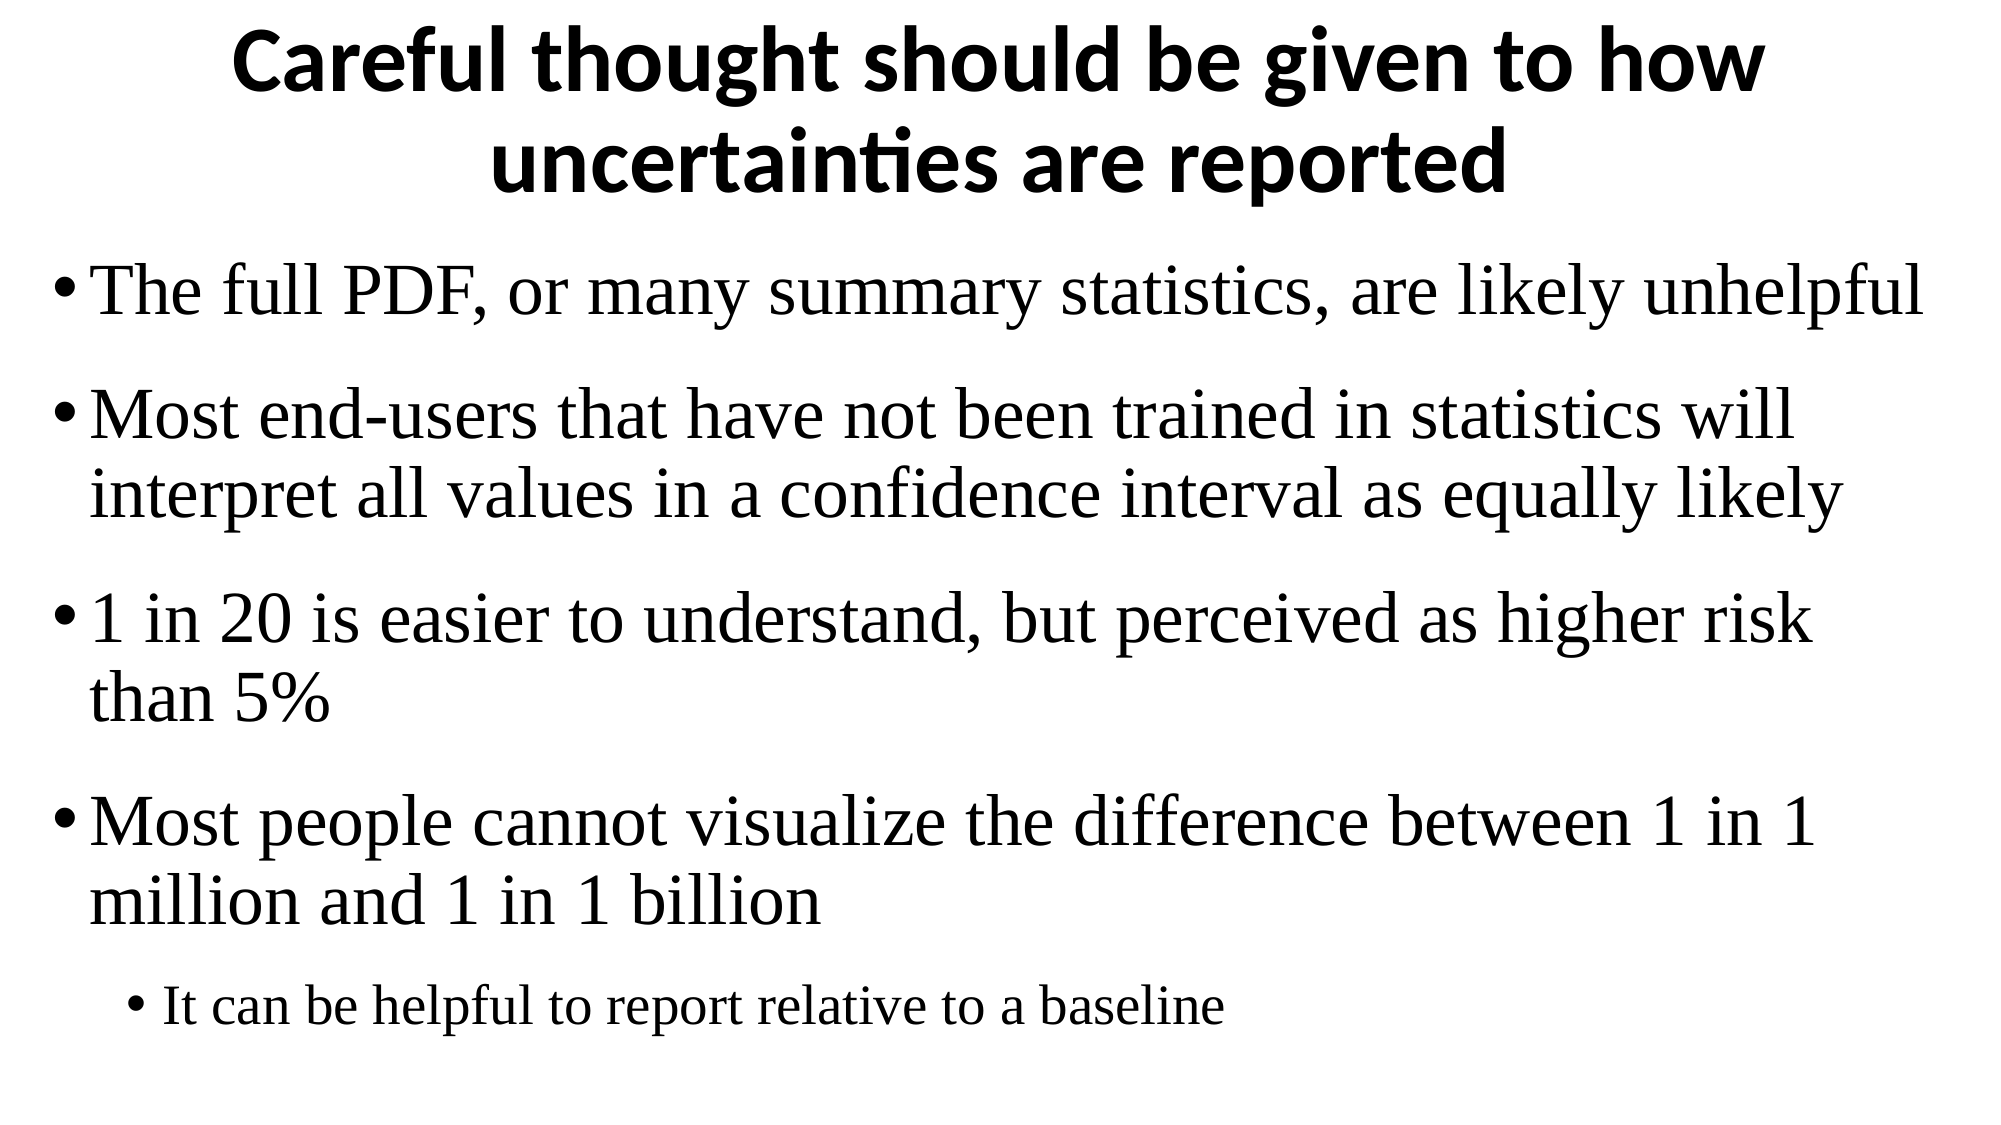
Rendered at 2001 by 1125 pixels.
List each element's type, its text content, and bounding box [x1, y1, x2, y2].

title Careful thought should be given to how uncertainties are reported [0, 3, 2000, 221]
list The full PDF, or many summary statistics, are likely unhelpful Most end-users that have not been trained in statistics will interpret all values in a confidence interval as equally likely 1 in 20 is easier to understand, but perceived as higher risk than 5% Most people cannot visualize the difference between 1 in 1 million and 1 in 1 billion It can be helpful to report relative to a baseline [37, 243, 1965, 1122]
